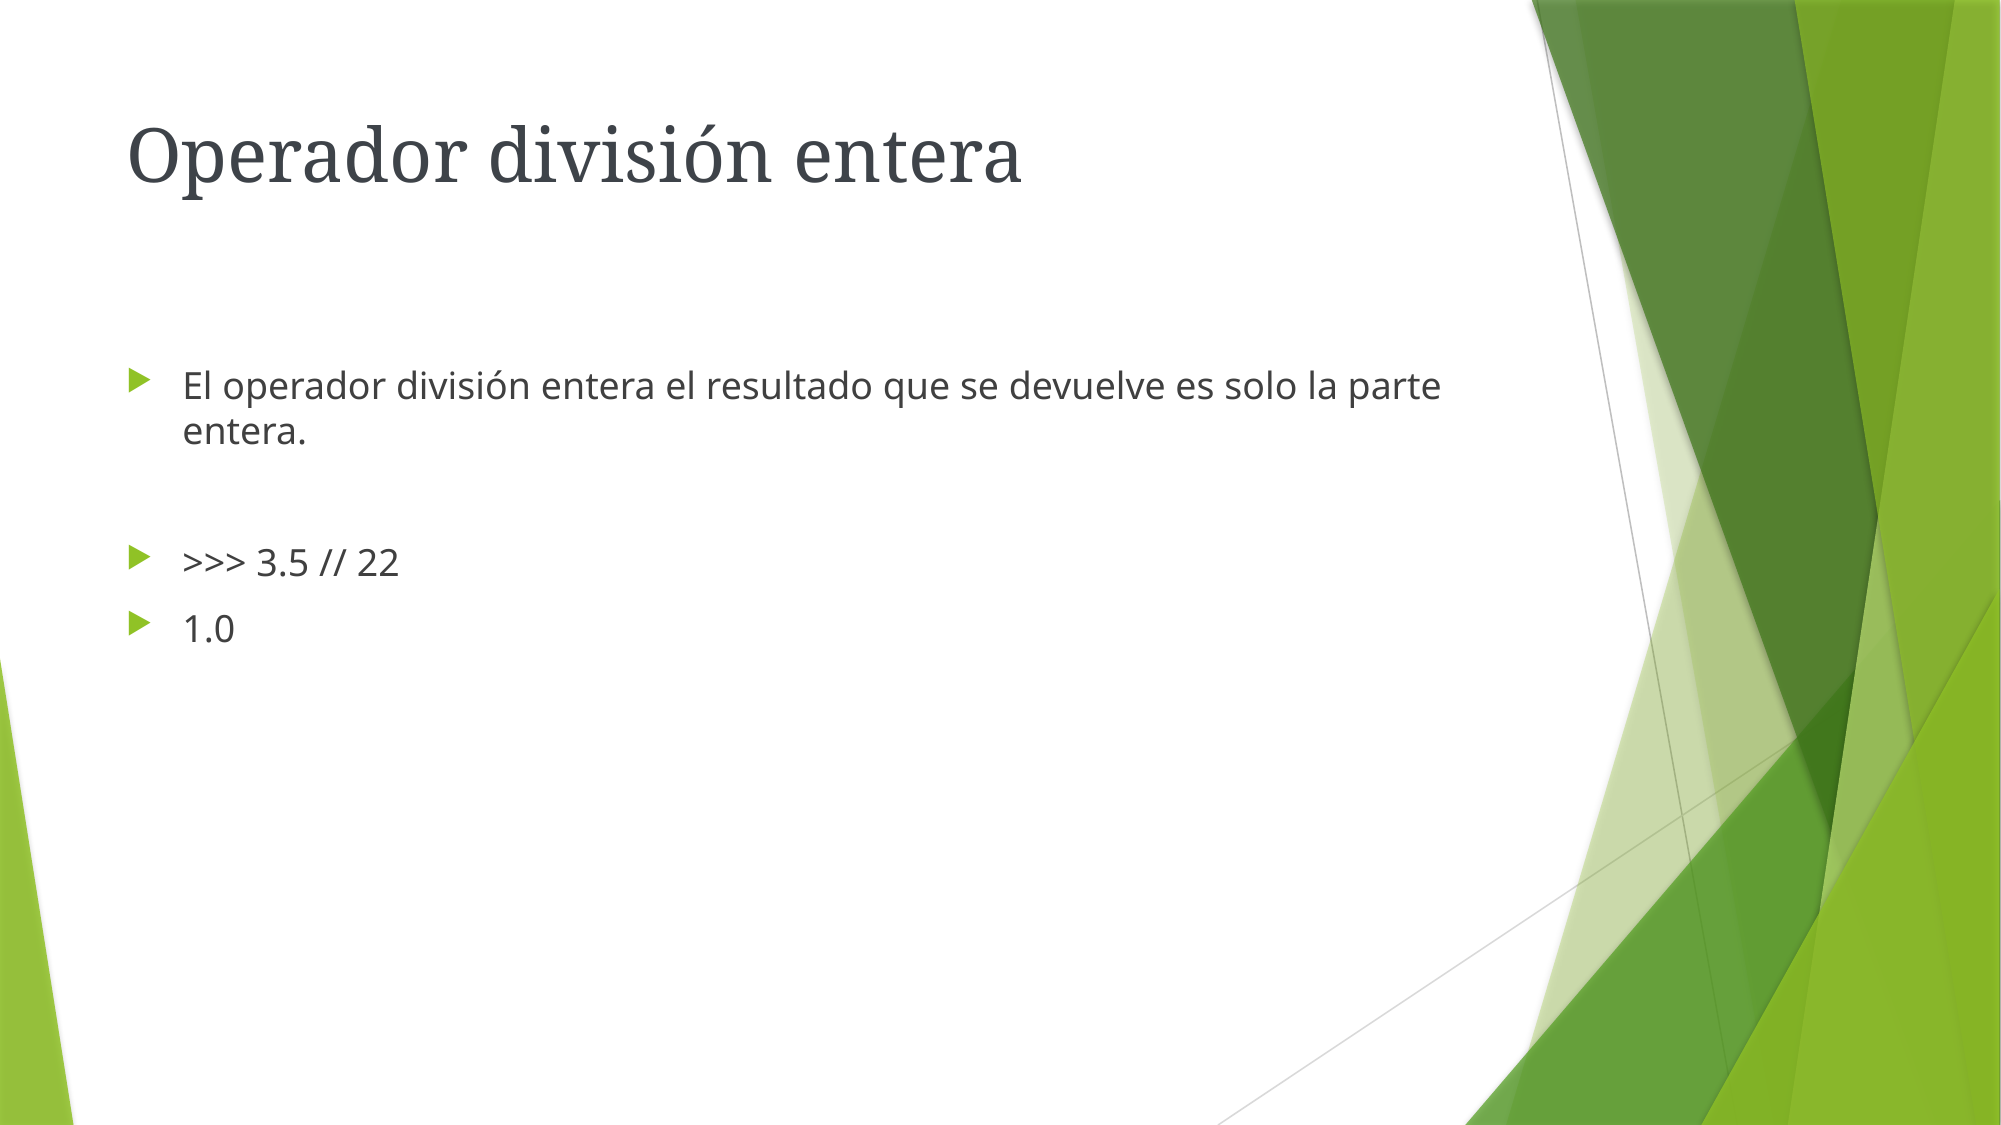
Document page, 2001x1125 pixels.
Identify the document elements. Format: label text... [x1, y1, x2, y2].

title Operador división entera [111, 99, 1522, 317]
list El operador división entera el resultado que se devuelve es solo la parte entera. >>> 3.5 // 22 1.0 [111, 354, 1522, 992]
